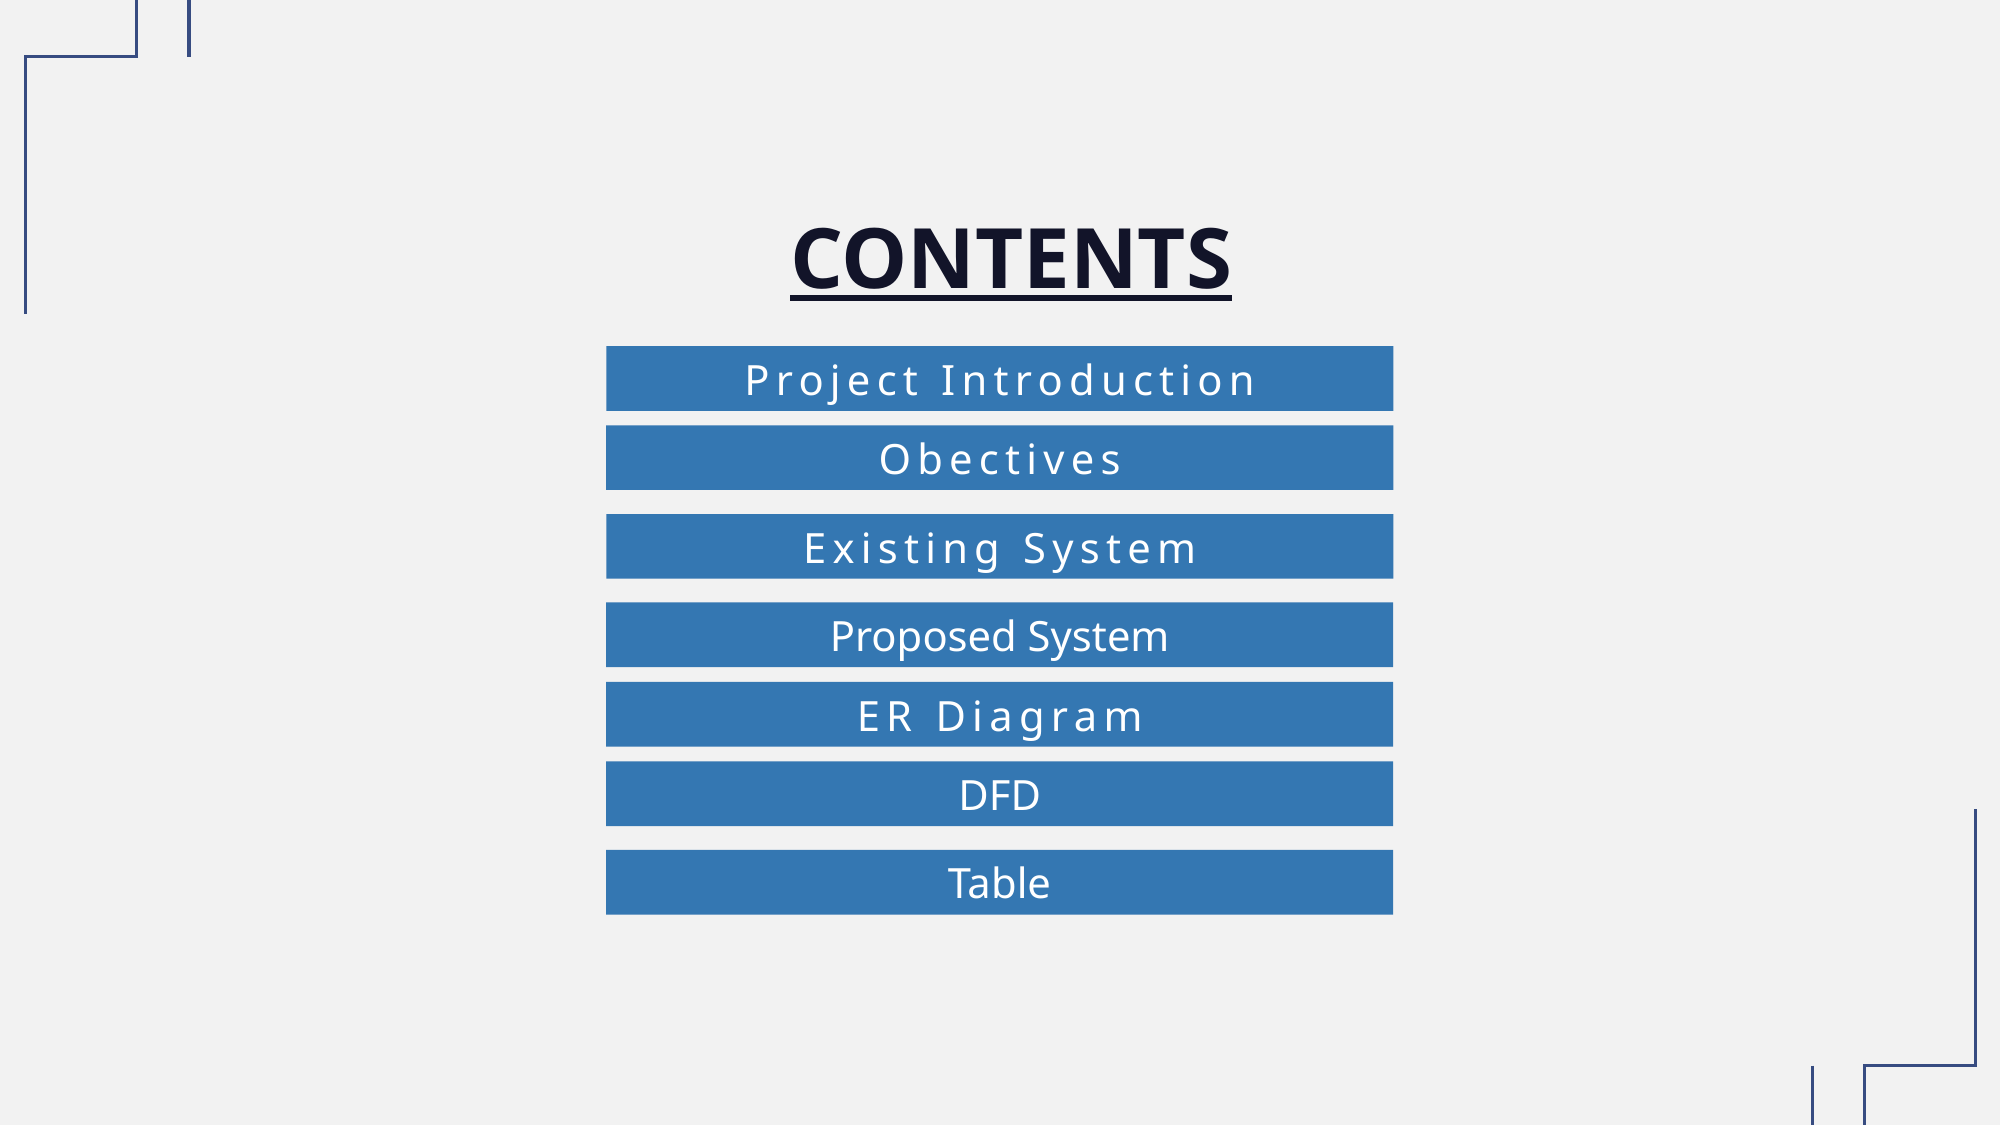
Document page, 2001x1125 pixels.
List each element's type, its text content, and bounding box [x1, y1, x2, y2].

text_box ER Diagram [606, 681, 1394, 747]
text_box CONTENTS [719, 197, 1304, 313]
text_box Table [606, 849, 1394, 915]
text_box Obectives [606, 425, 1394, 490]
text_box DFD [606, 761, 1394, 827]
text_box Proposed System [606, 602, 1394, 668]
text_box Existing System [606, 514, 1394, 579]
text_box Project Introduction [606, 346, 1394, 411]
